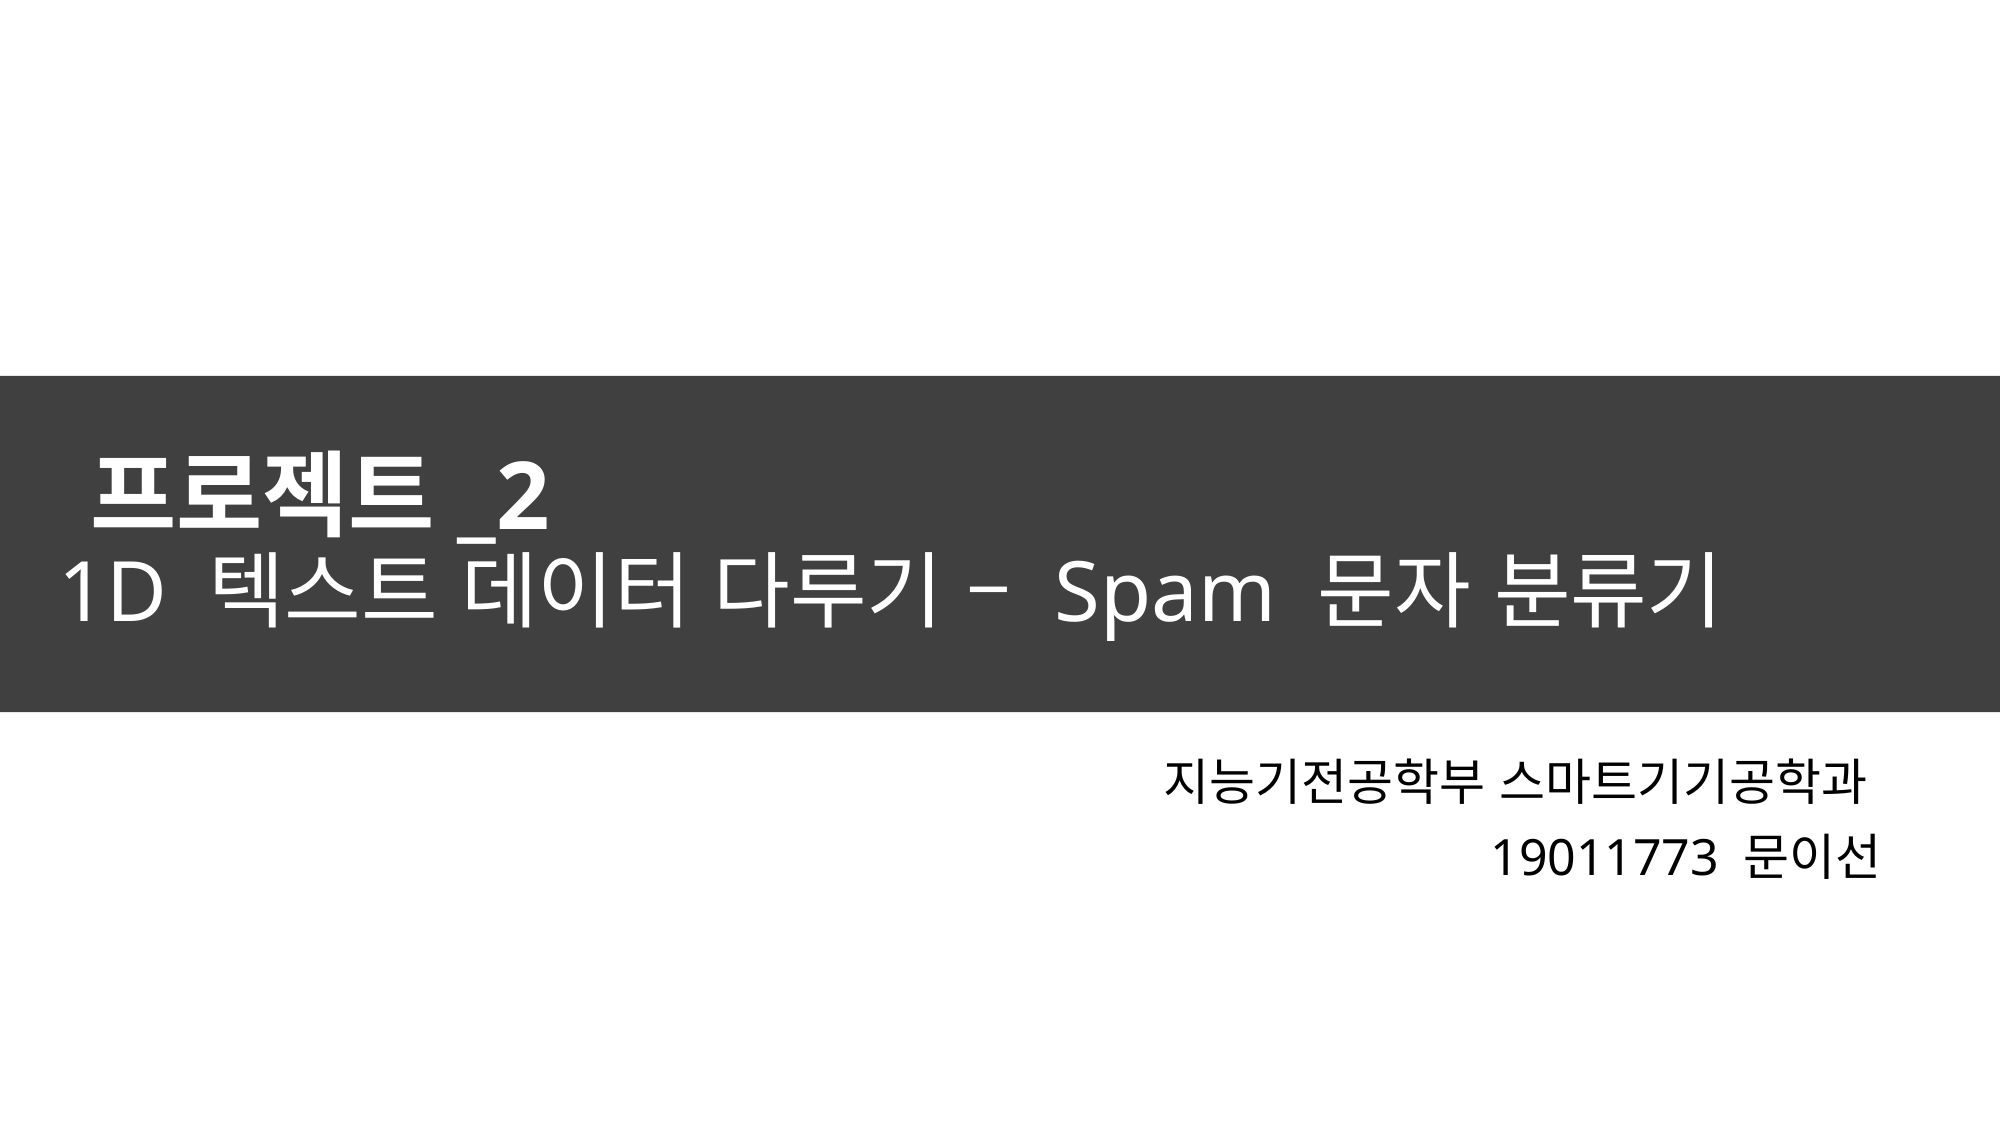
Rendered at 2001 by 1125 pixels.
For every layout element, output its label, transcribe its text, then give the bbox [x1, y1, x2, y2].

title 프로젝트_2 1D 텍스트 데이터 다루기 – Spam 문자 분류기 [0, 375, 2000, 713]
subtitle 지능기전공학부 스마트기기공학과 19011773 문이선 [1100, 749, 1897, 926]
